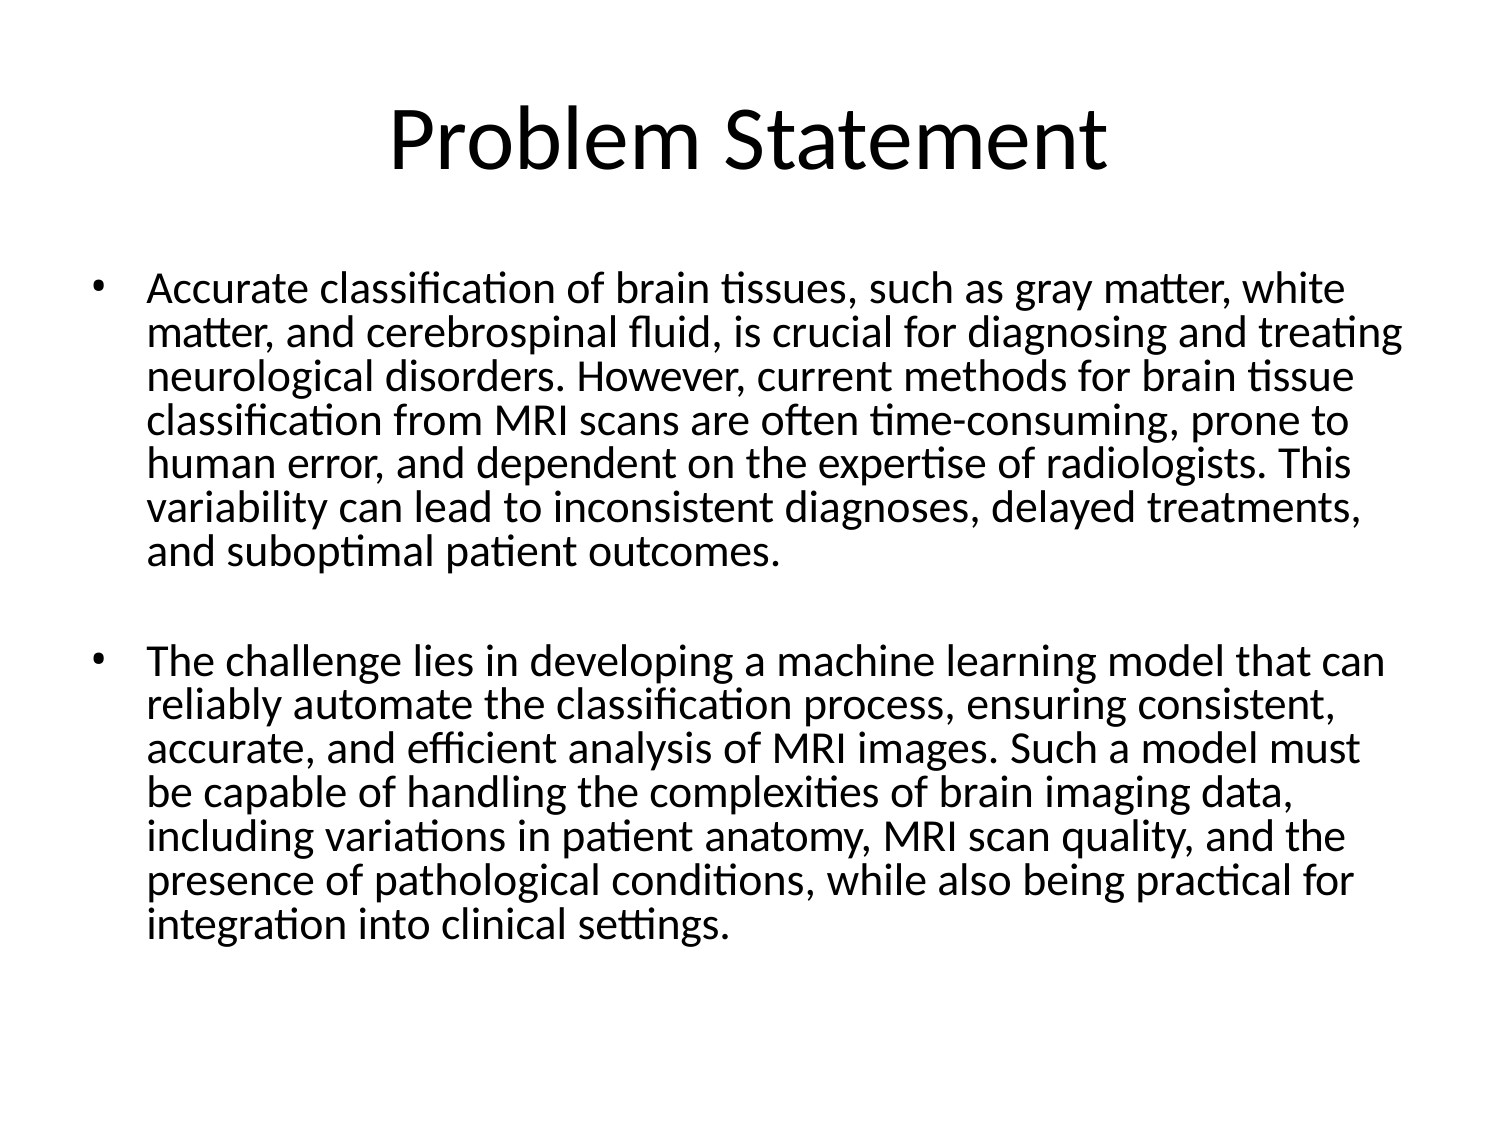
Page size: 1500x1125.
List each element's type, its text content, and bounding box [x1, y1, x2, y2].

title Problem Statement [386, 75, 1114, 255]
text_box Accurate classification of brain tissues, such as gray matter, white matter, and cerebrospinal fluid, is crucial for diagnosing and treating neurological disorders. However, current methods for brain tissue classification from MRI scans are often time-consuming, prone to human error, and dependent on the expertise of radiologists. This variability can lead to inconsistent diagnoses, delayed treatments, and suboptimal patient outcomes. The challenge lies in developing a machine learning model that can reliably automate the classification process, ensuring consistent, accurate, and efficient analysis of MRI images. Such a model must be capable of handling the complexities of brain imaging data, including variations in patient anatomy, MRI scan quality, and the presence of pathological conditions, while also being practical for integration into clinical settings. [87, 255, 1415, 949]
